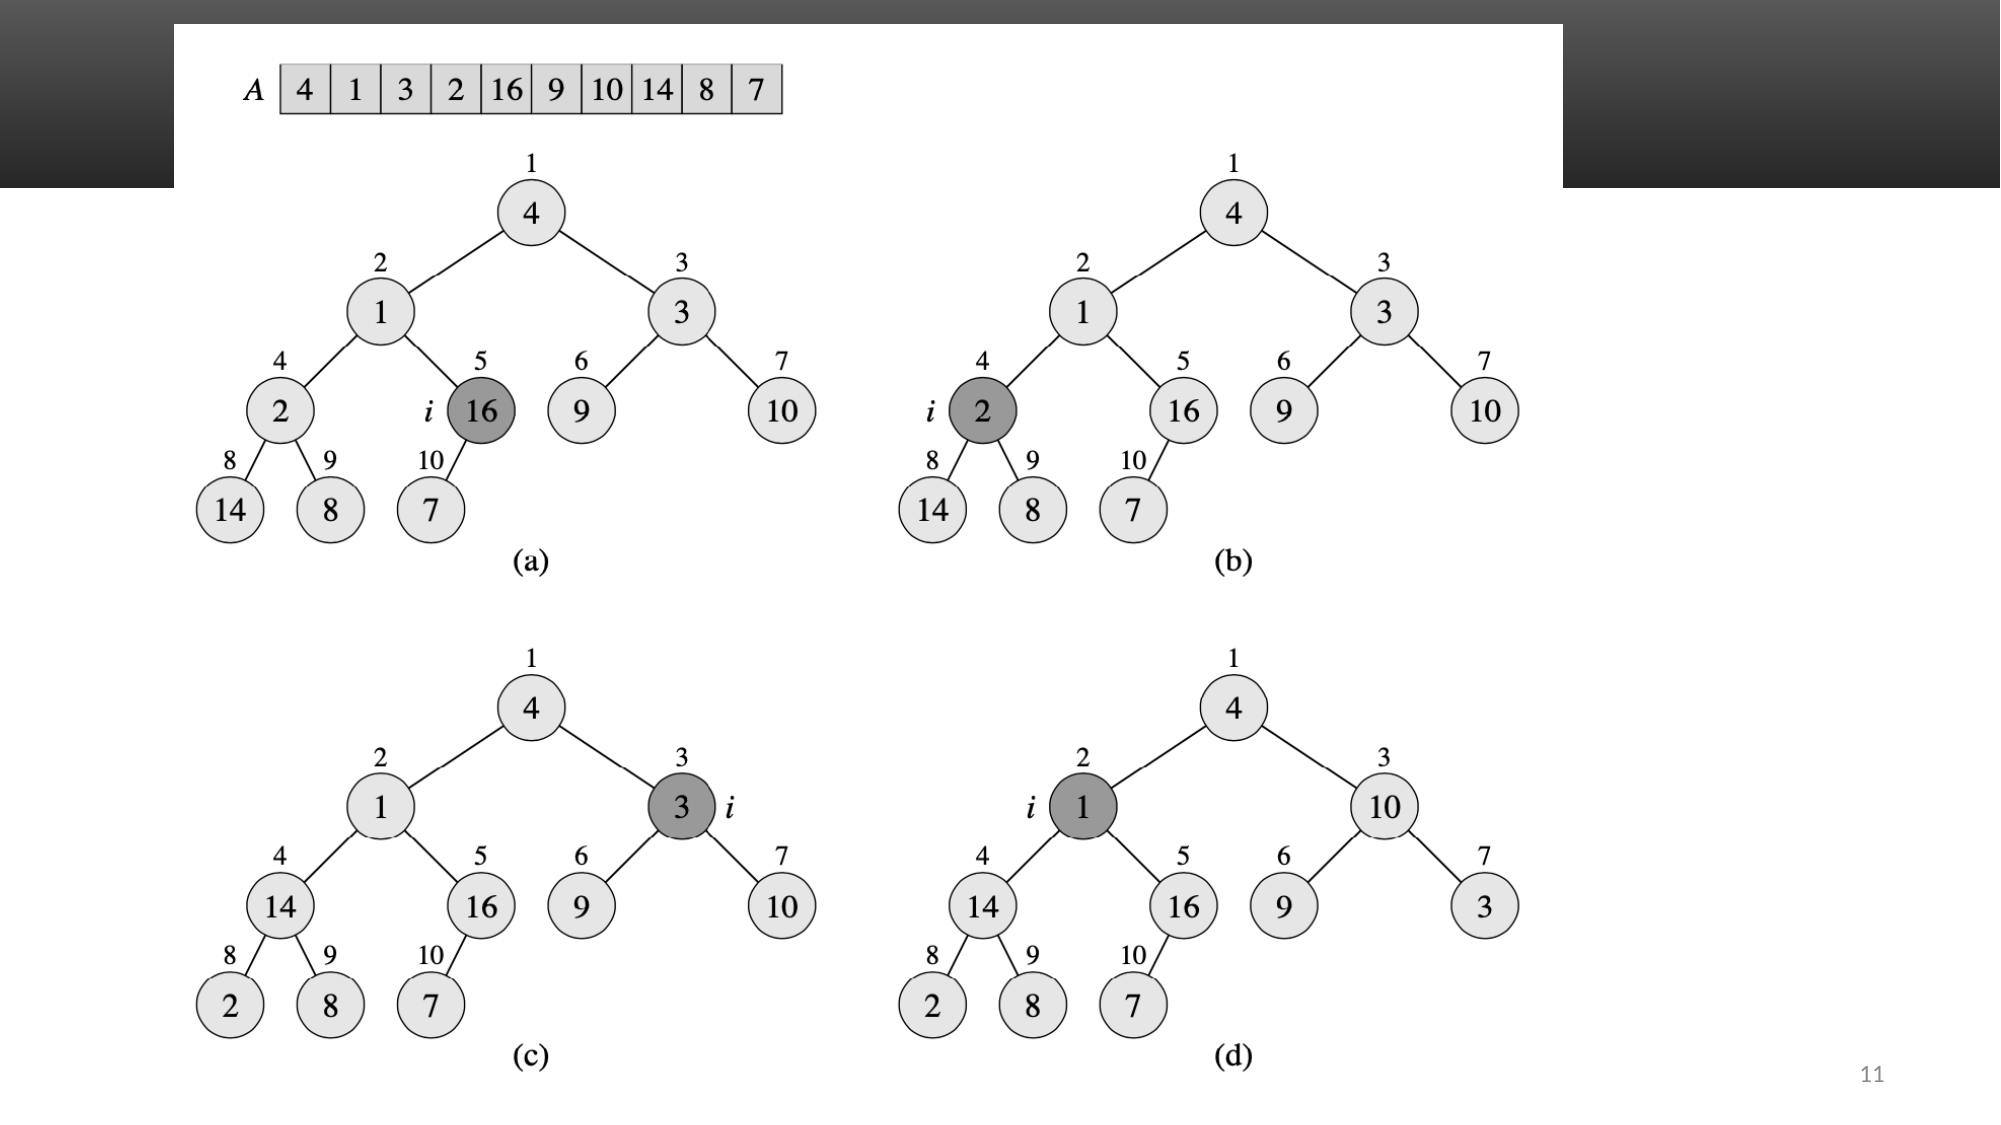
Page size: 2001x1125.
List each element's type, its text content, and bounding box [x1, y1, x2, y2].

slide_number 11 [1564, 1042, 1900, 1103]
picture [174, 24, 1563, 1099]
